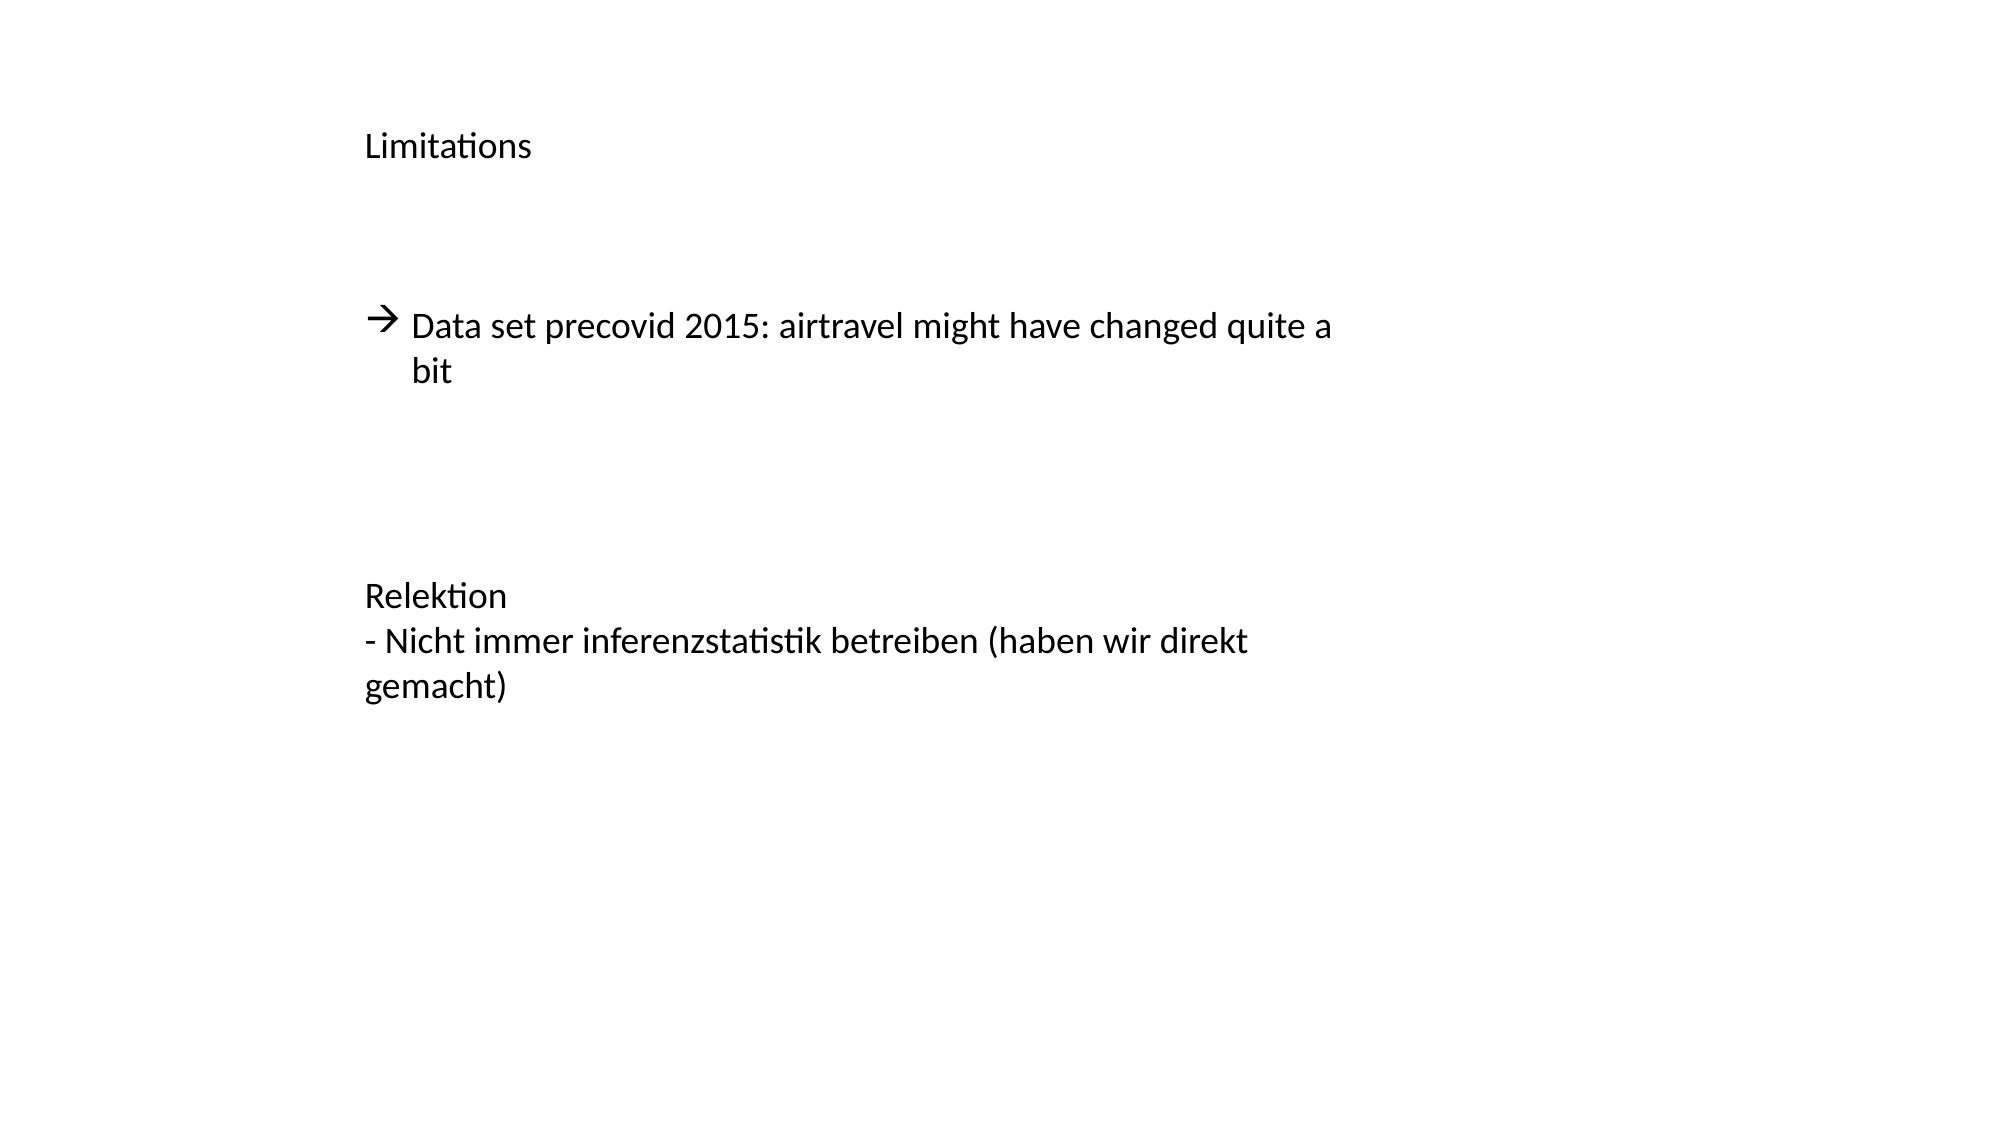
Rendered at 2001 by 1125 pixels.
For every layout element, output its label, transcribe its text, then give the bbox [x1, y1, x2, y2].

text_box Limitations Data set precovid 2015: airtravel might have changed quite a bit Relektion - Nicht immer inferenzstatistik betreiben (haben wir direkt gemacht) [350, 113, 1360, 714]
